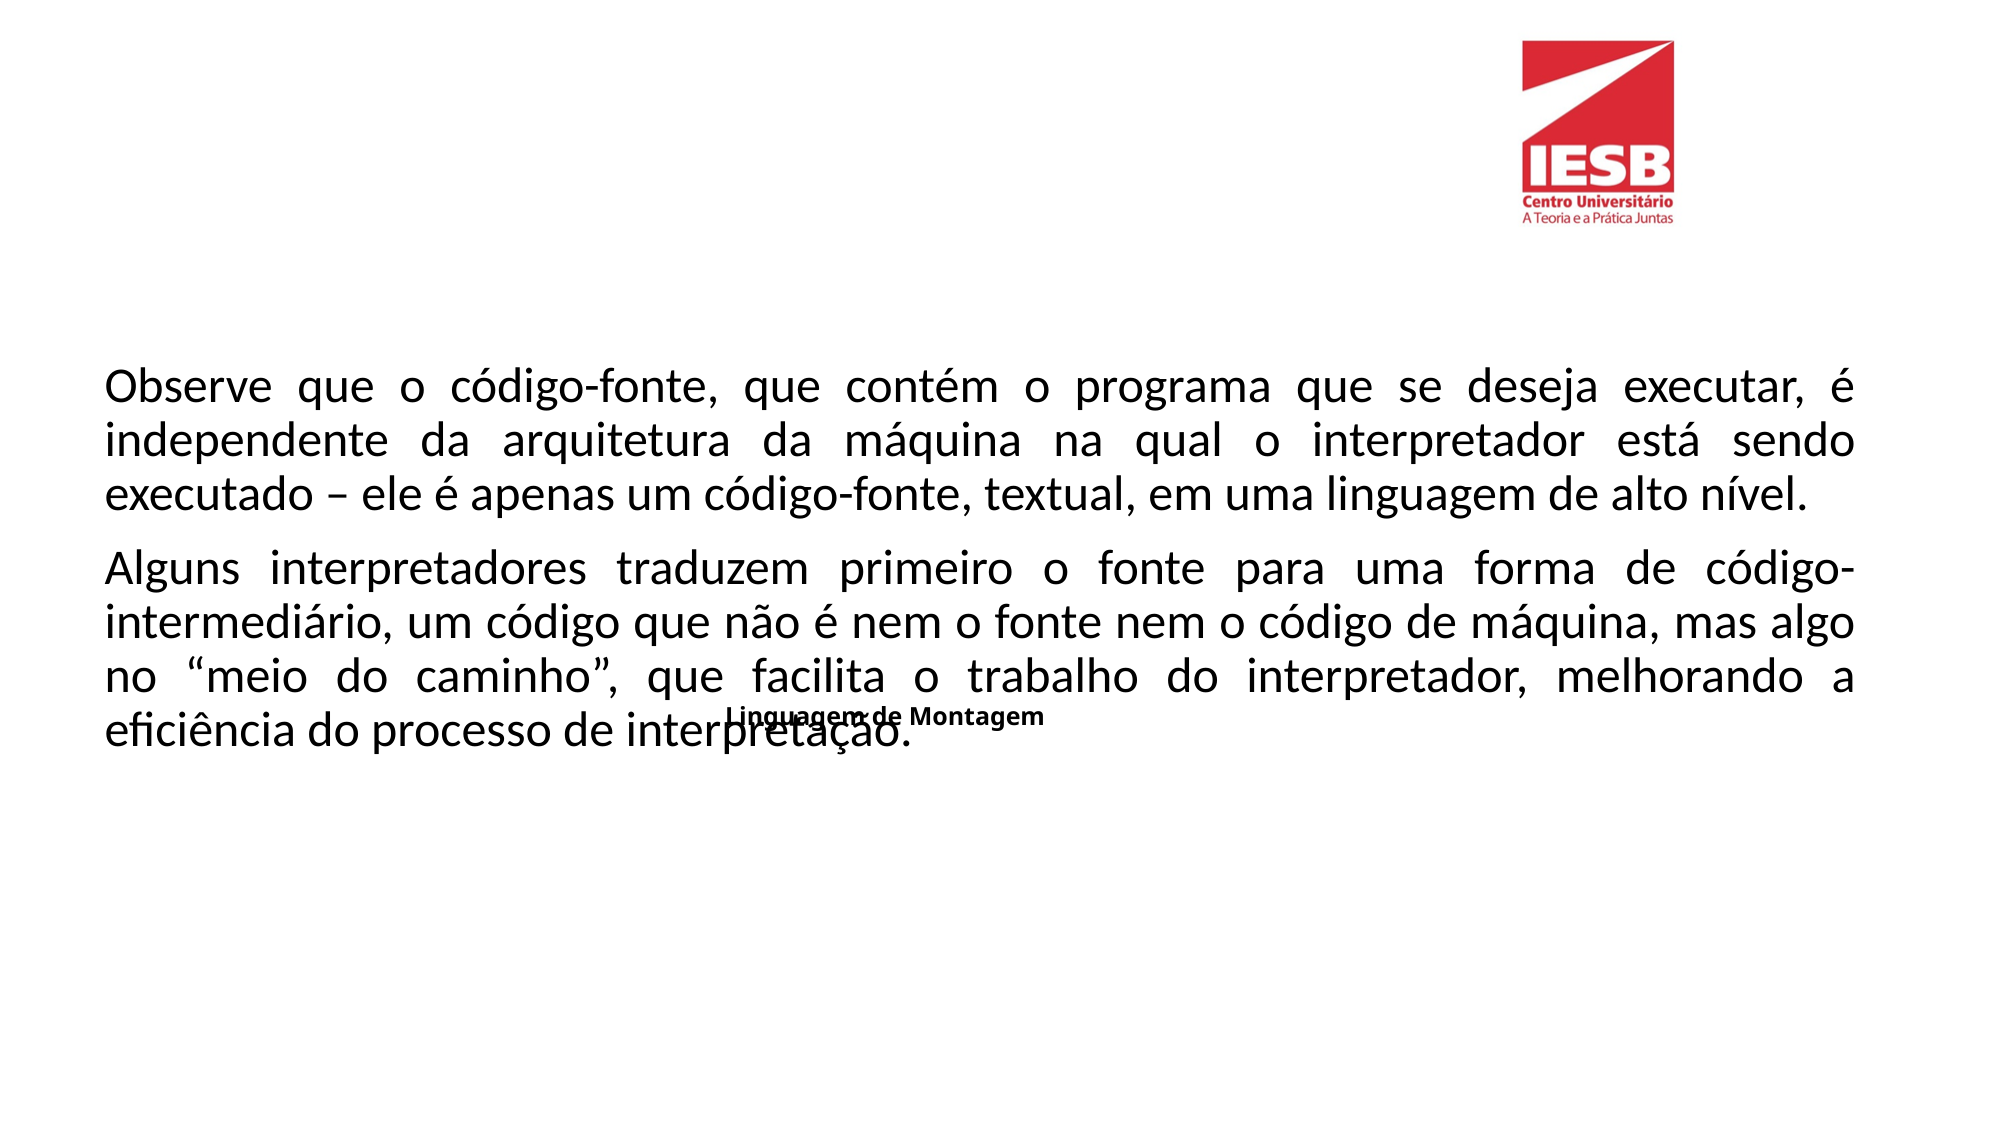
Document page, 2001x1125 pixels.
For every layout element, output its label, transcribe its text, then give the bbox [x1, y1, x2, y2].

subtitle Observe que o código-fonte, que contém o programa que se deseja executar, é independente da arquitetura da máquina na qual o interpretador está sendo executado – ele é apenas um código-fonte, textual, em uma linguagem de alto nível. Alguns interpretadores traduzem primeiro o fonte para uma forma de código-intermediário, um código que não é nem o fonte nem o código de máquina, mas algo no “meio do caminho”, que facilita o trabalho do interpretador, melhorando a eficiência do processo de interpretação. [89, 351, 1872, 919]
picture [1496, 30, 1700, 235]
